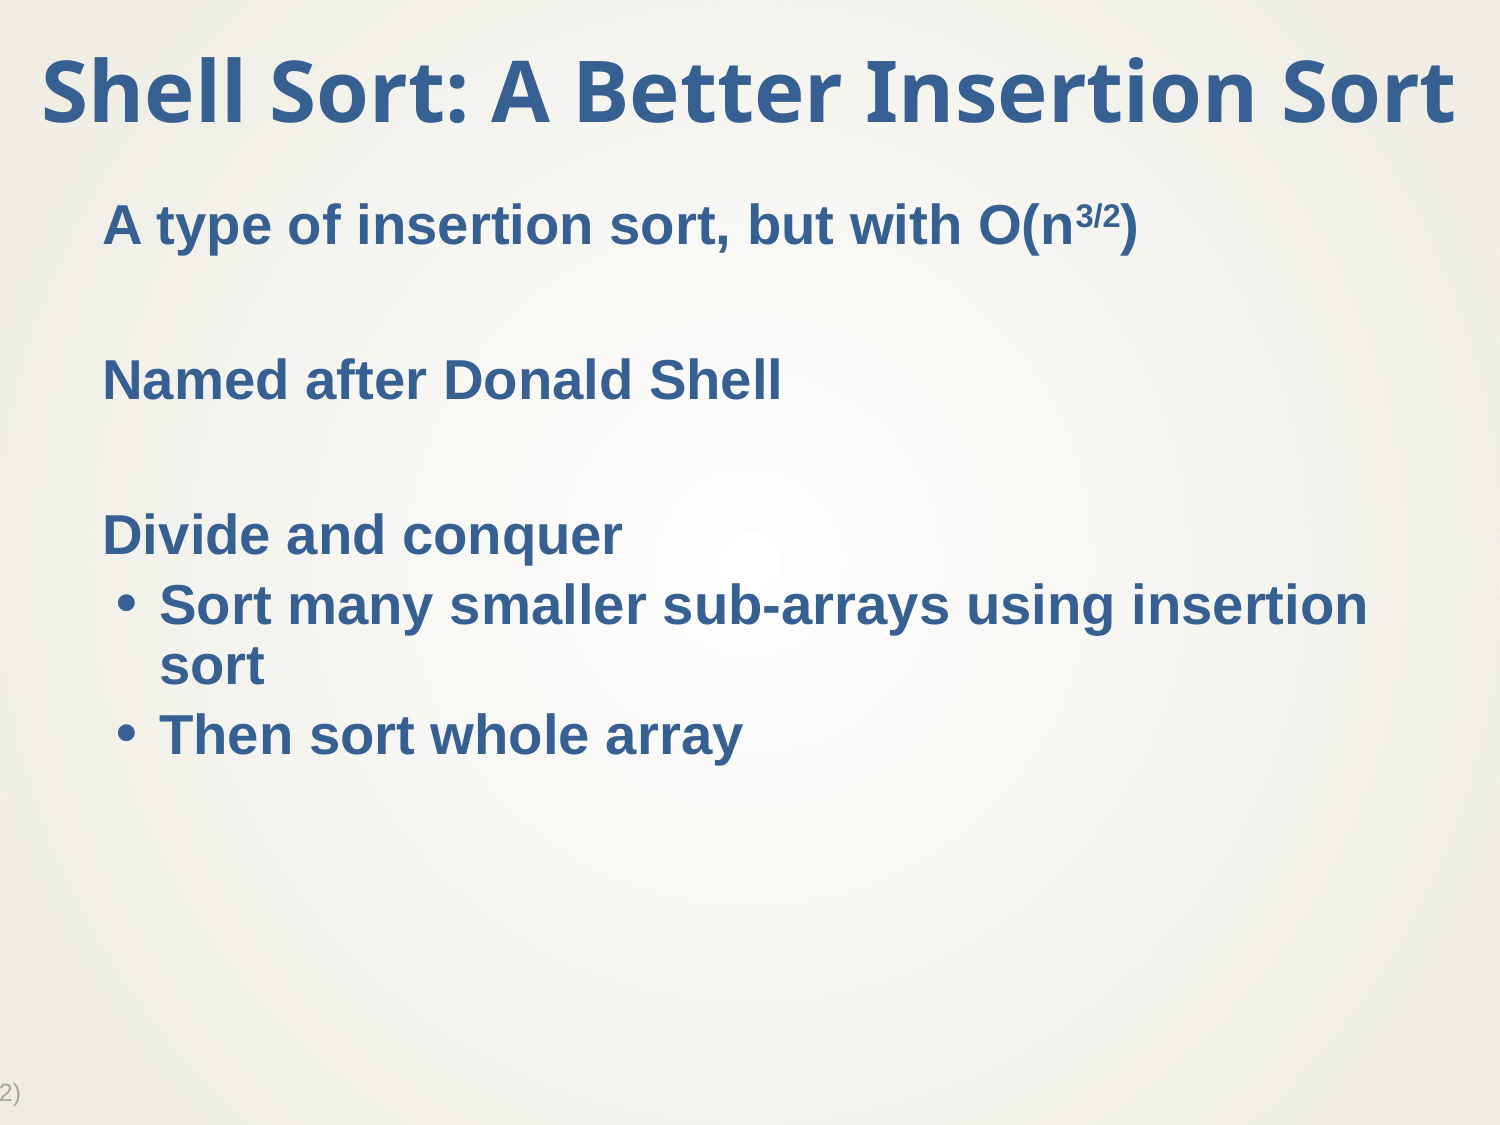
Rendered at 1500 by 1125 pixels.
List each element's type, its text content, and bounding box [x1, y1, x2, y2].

title Shell Sort: A Better Insertion Sort [0, 24, 1500, 166]
list A type of insertion sort, but with O(n3/2) Named after Donald Shell Divide and conquer Sort many smaller sub-arrays using insertion sort Then sort whole array [56, 187, 1444, 1036]
